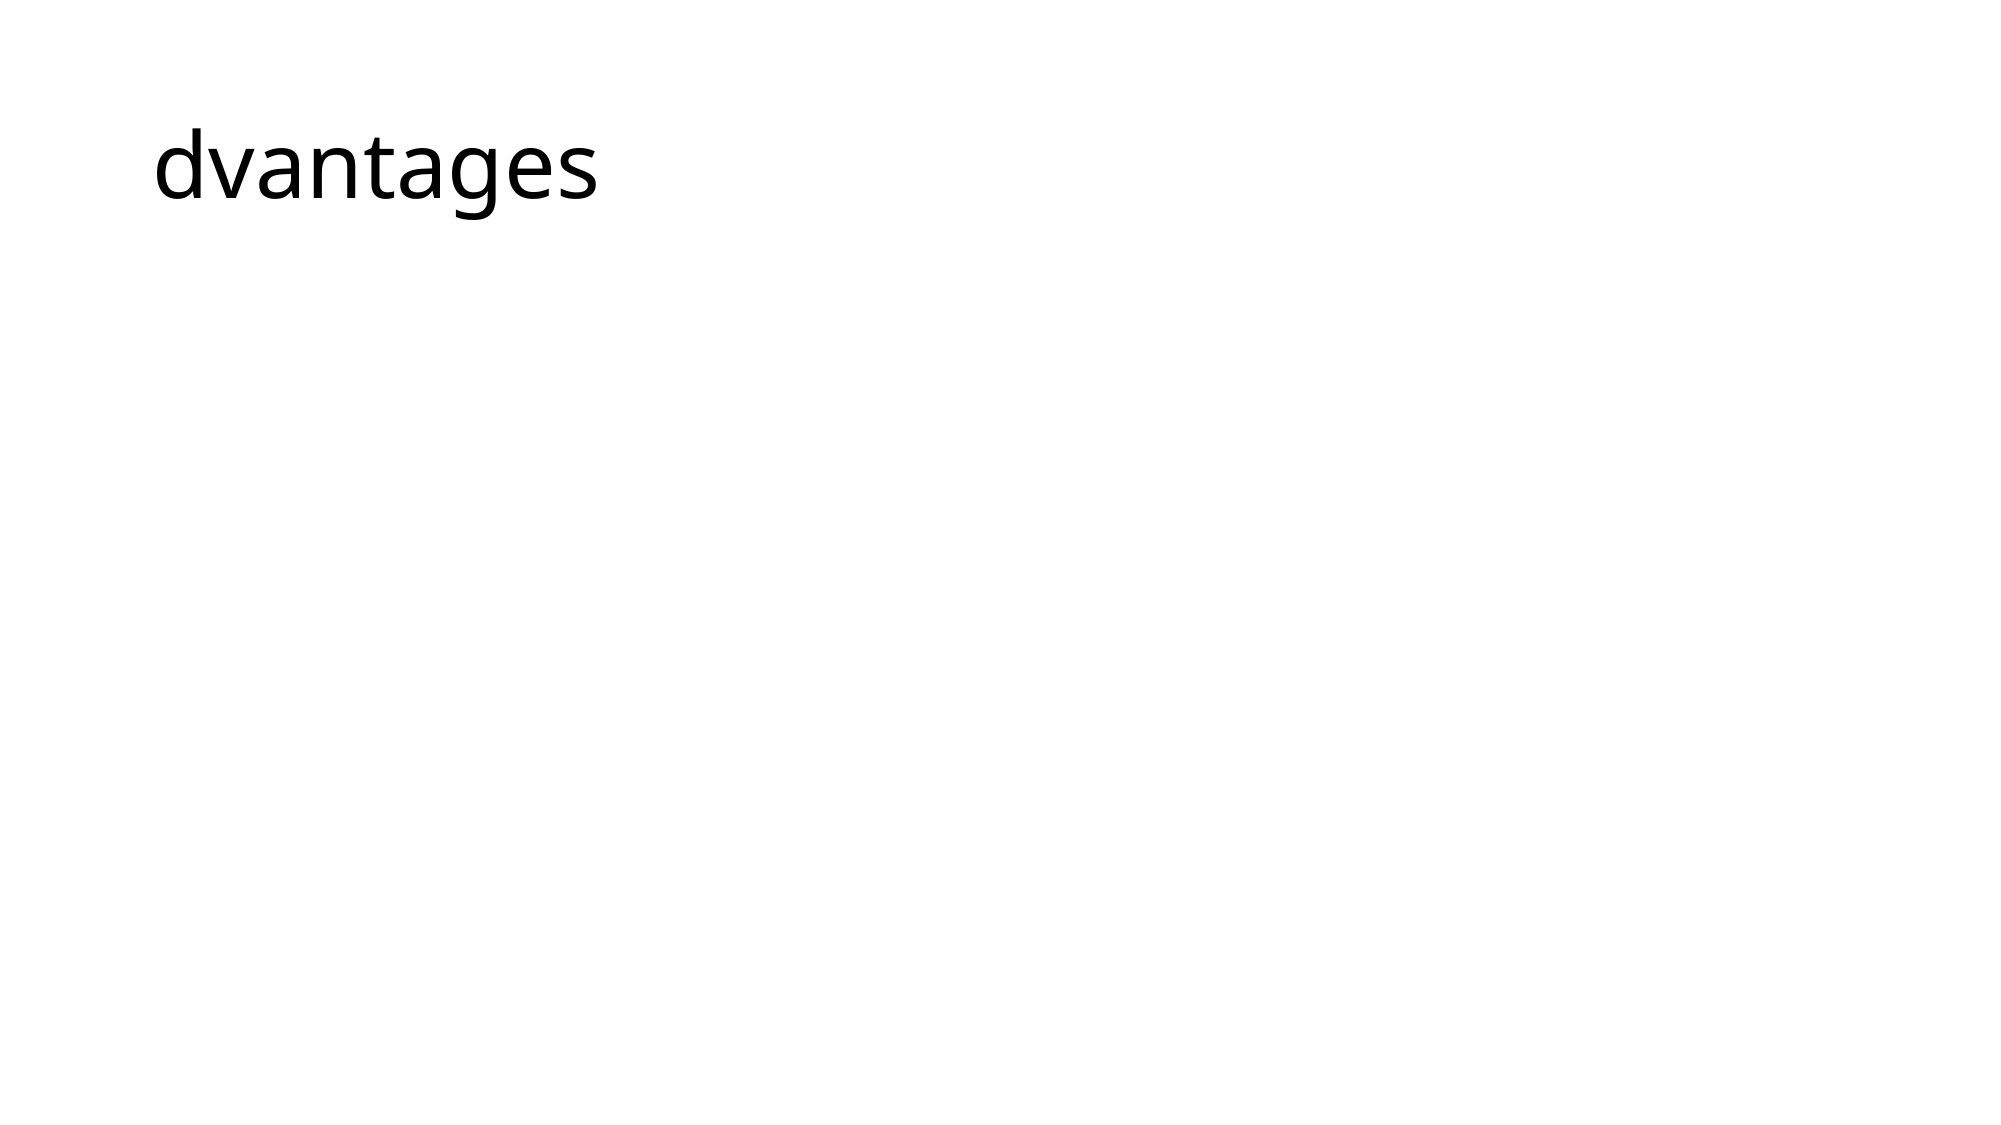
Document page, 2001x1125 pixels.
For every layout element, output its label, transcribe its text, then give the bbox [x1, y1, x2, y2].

title dvantages [137, 59, 1863, 278]
